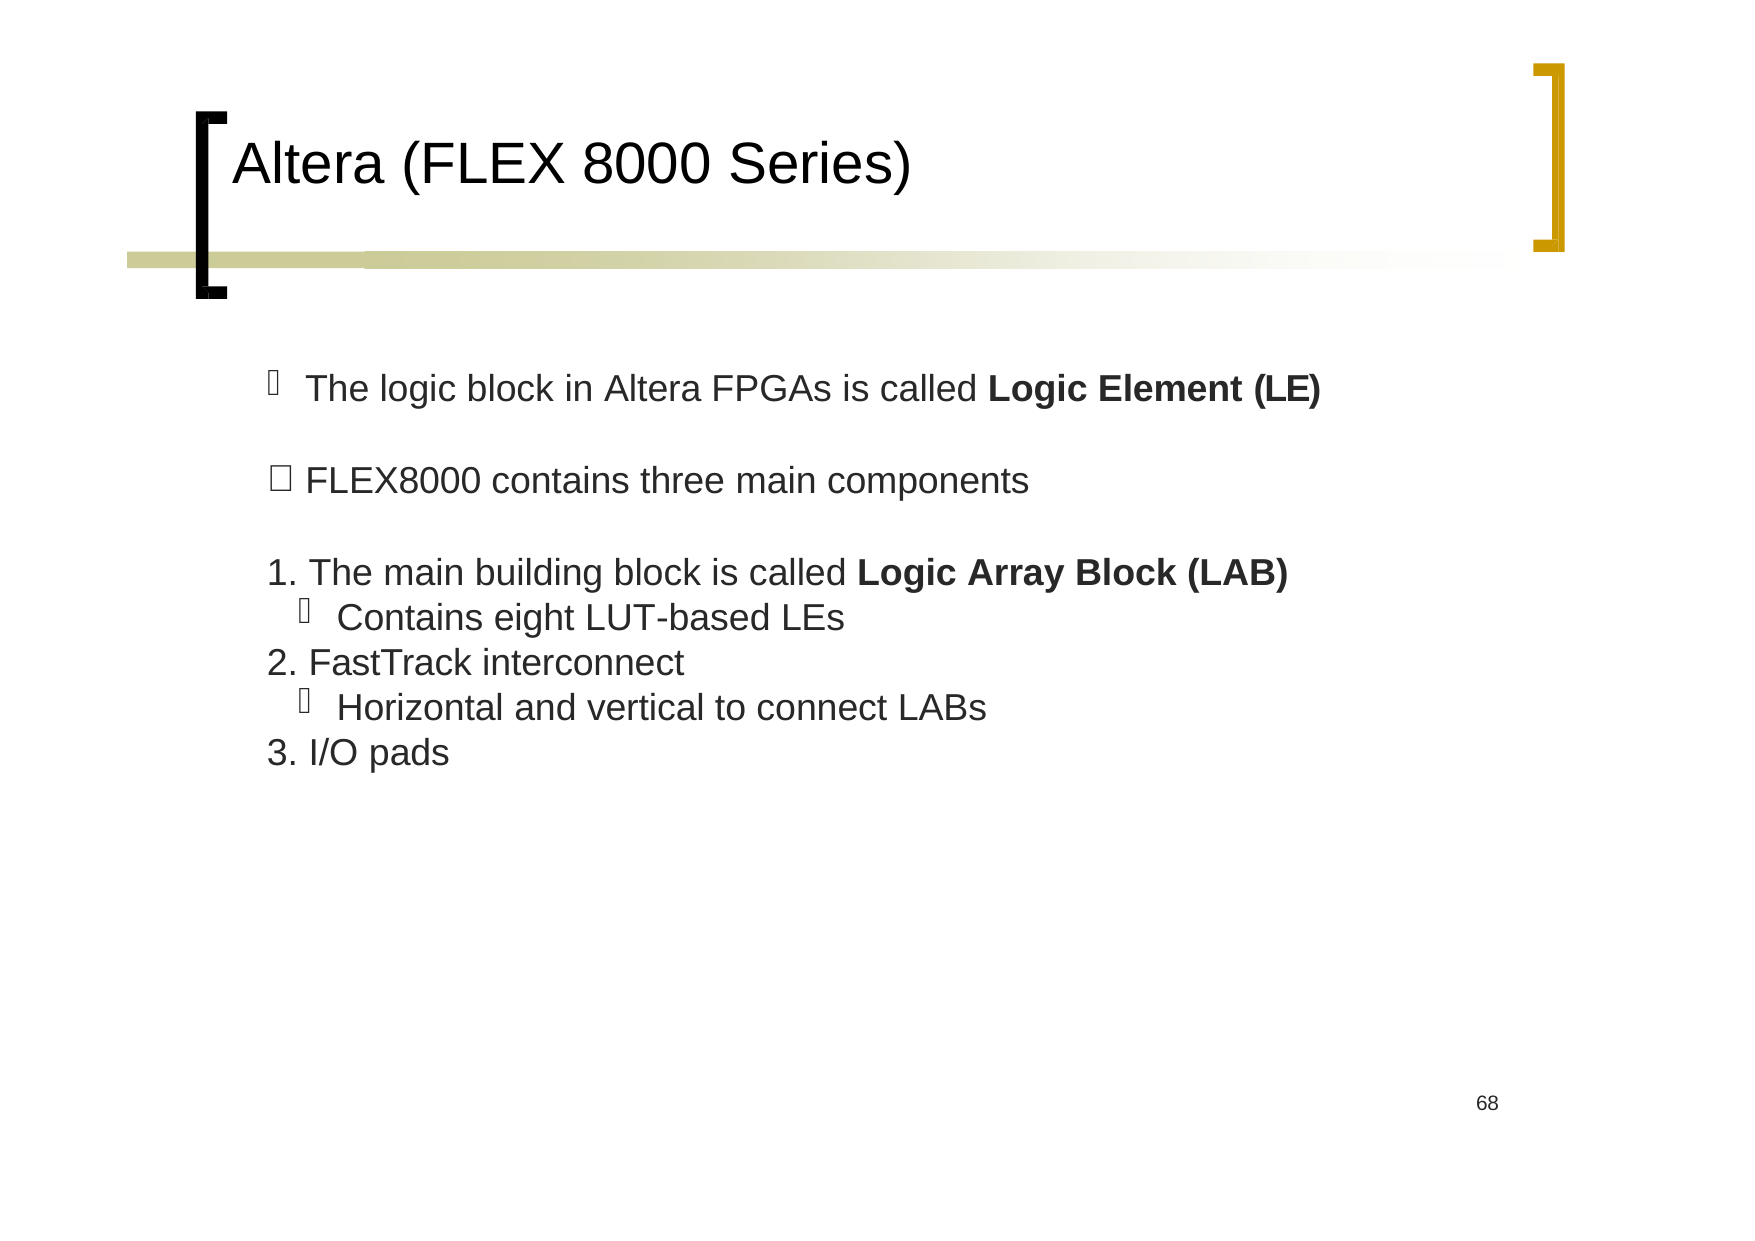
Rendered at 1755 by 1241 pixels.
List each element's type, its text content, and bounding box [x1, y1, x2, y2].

title Altera (FLEX 8000 Series) [230, 123, 917, 333]
text_box The logic block in Altera FPGAs is called Logic Element (LE) FLEX8000 contains three main components The main building block is called Logic Array Block (LAB) Contains eight LUT‐based LEs FastTrack interconnect Horizontal and vertical to connect LABs I/O pads [264, 361, 1330, 773]
slide_number 61 [1471, 1089, 1504, 1241]
picture [917, 251, 1552, 269]
